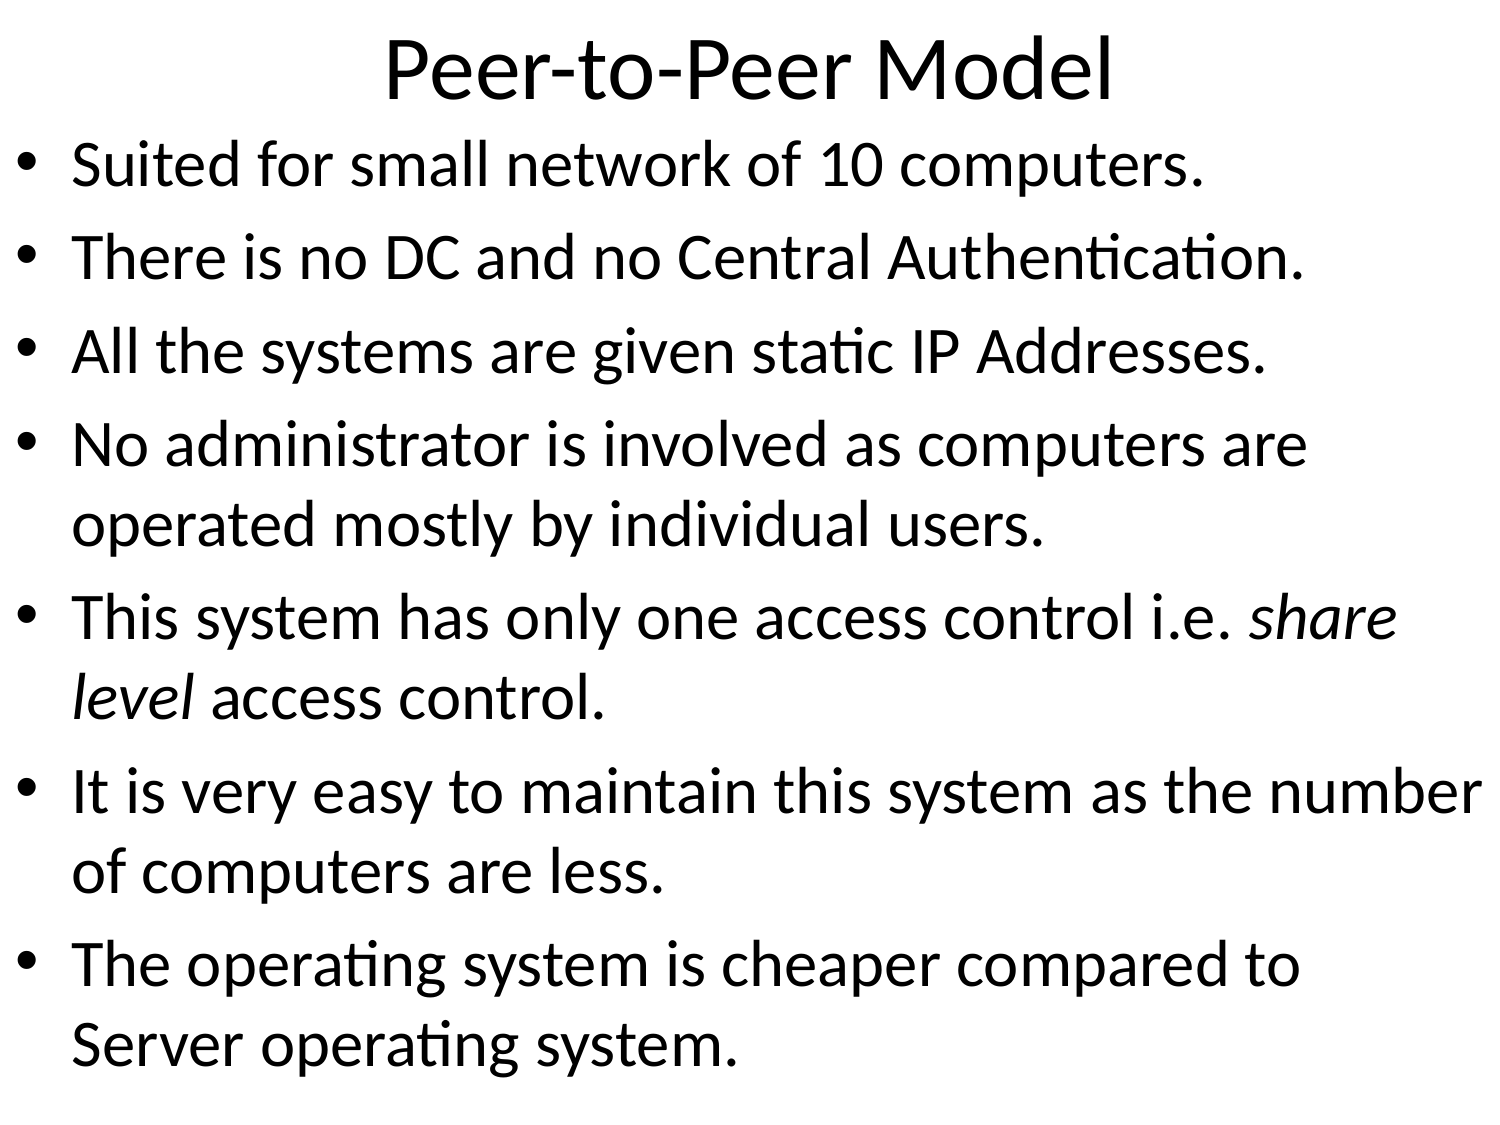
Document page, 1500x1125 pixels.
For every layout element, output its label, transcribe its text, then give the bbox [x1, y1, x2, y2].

title Peer-to-Peer Model [0, 0, 1500, 112]
list Suited for small network of 10 computers. There is no DC and no Central Authentication. All the systems are given static IP Addresses. No administrator is involved as computers are operated mostly by individual users. This system has only one access control i.e. share level access control. It is very easy to maintain this system as the number of computers are less. The operating system is cheaper compared to Server operating system. [0, 112, 1500, 1125]
